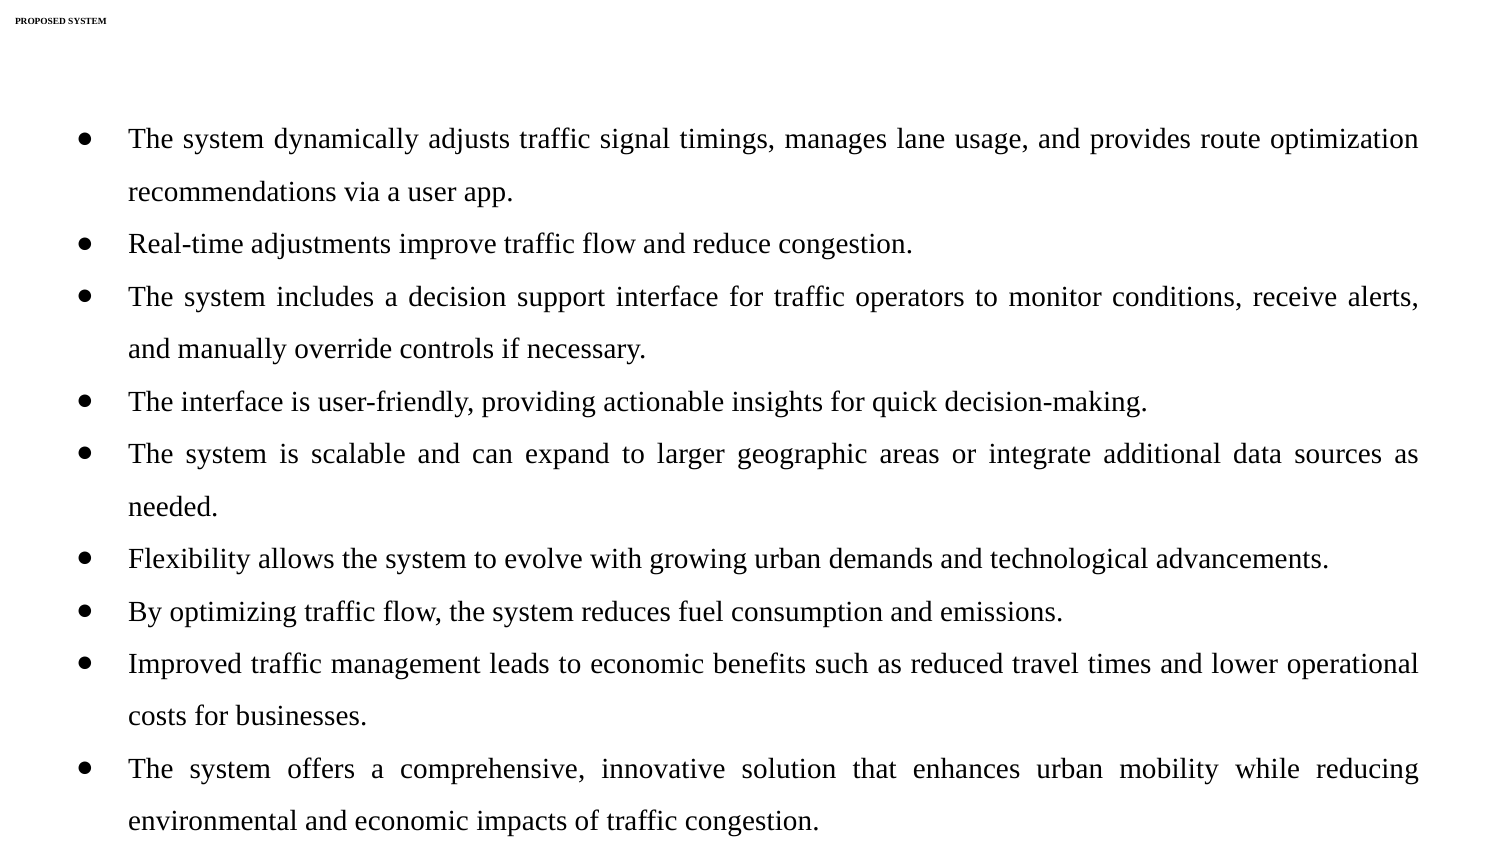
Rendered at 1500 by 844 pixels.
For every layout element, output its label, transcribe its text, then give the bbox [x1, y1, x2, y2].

list The system dynamically adjusts traffic signal timings, manages lane usage, and provides route optimization recommendations via a user app. Real-time adjustments improve traffic flow and reduce congestion. The system includes a decision support interface for traffic operators to monitor conditions, receive alerts, and manually override controls if necessary. The interface is user-friendly, providing actionable insights for quick decision-making. The system is scalable and can expand to larger geographic areas or integrate additional data sources as needed. Flexibility allows the system to evolve with growing urban demands and technological advancements. By optimizing traffic flow, the system reduces fuel consumption and emissions. Improved traffic management leads to economic benefits such as reduced travel times and lower operational costs for businesses. The system offers a comprehensive, innovative solution that enhances urban mobility while reducing environmental and economic impacts of traffic congestion. [38, 87, 1436, 648]
title PROPOSED SYSTEM [0, 0, 1278, 42]
